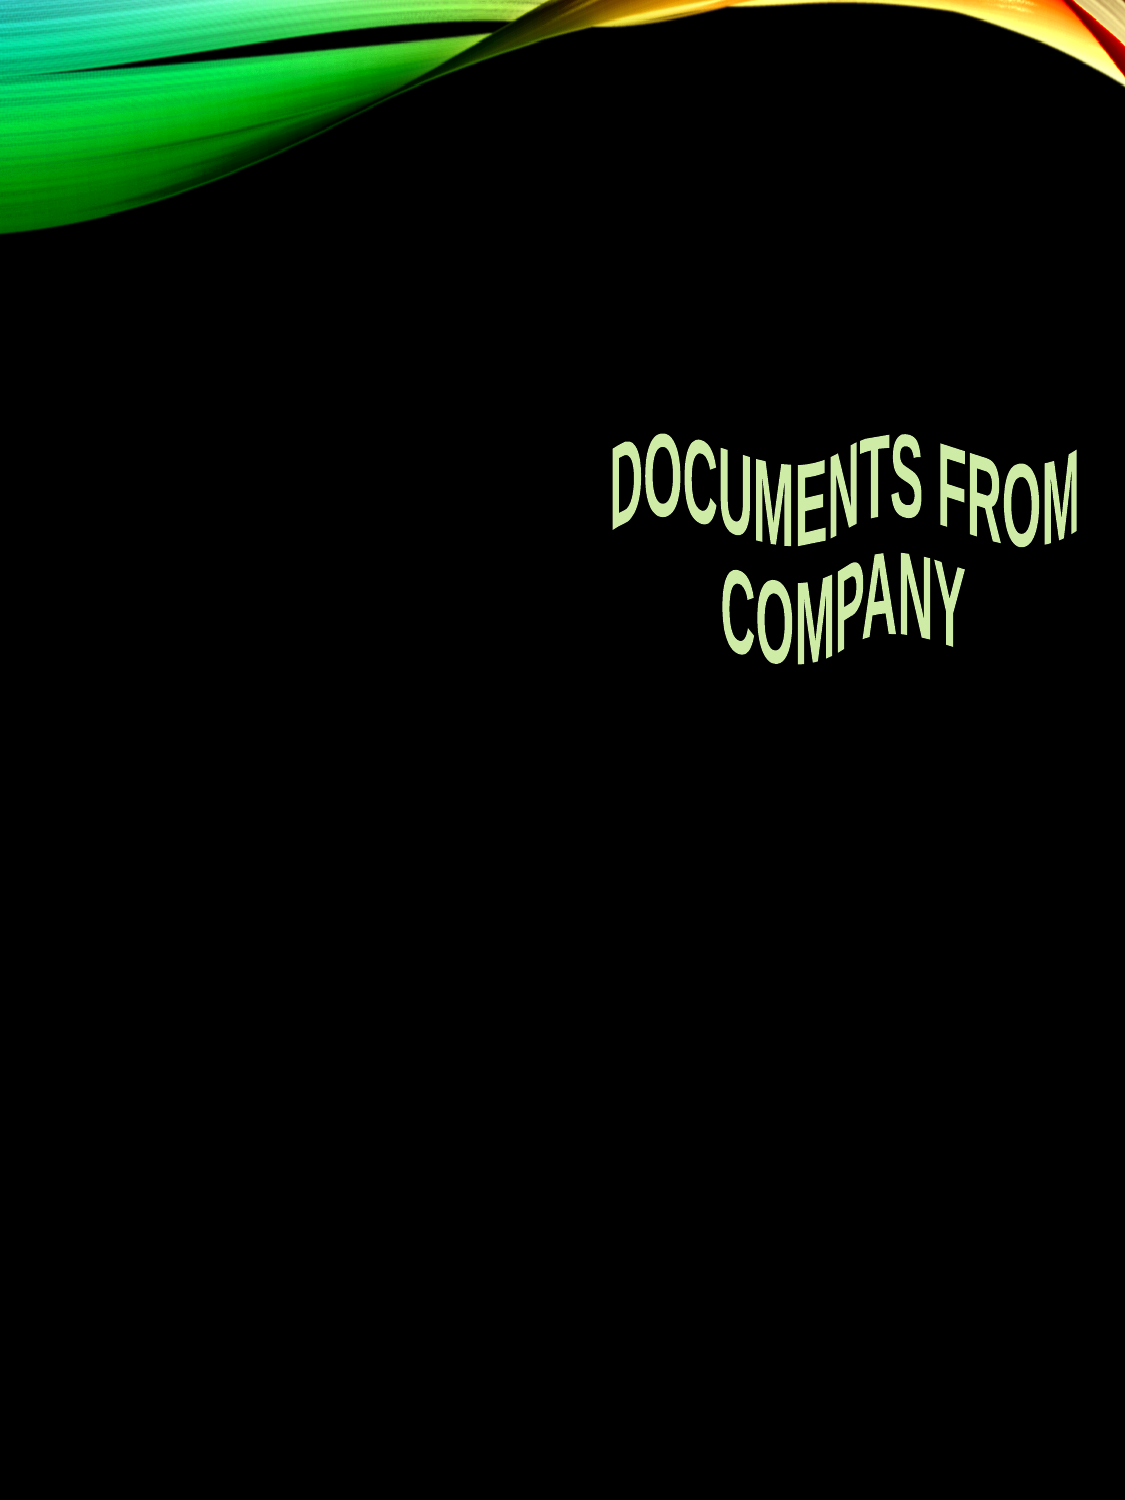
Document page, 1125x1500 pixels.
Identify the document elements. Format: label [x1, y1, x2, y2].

picture [0, 0, 1125, 237]
